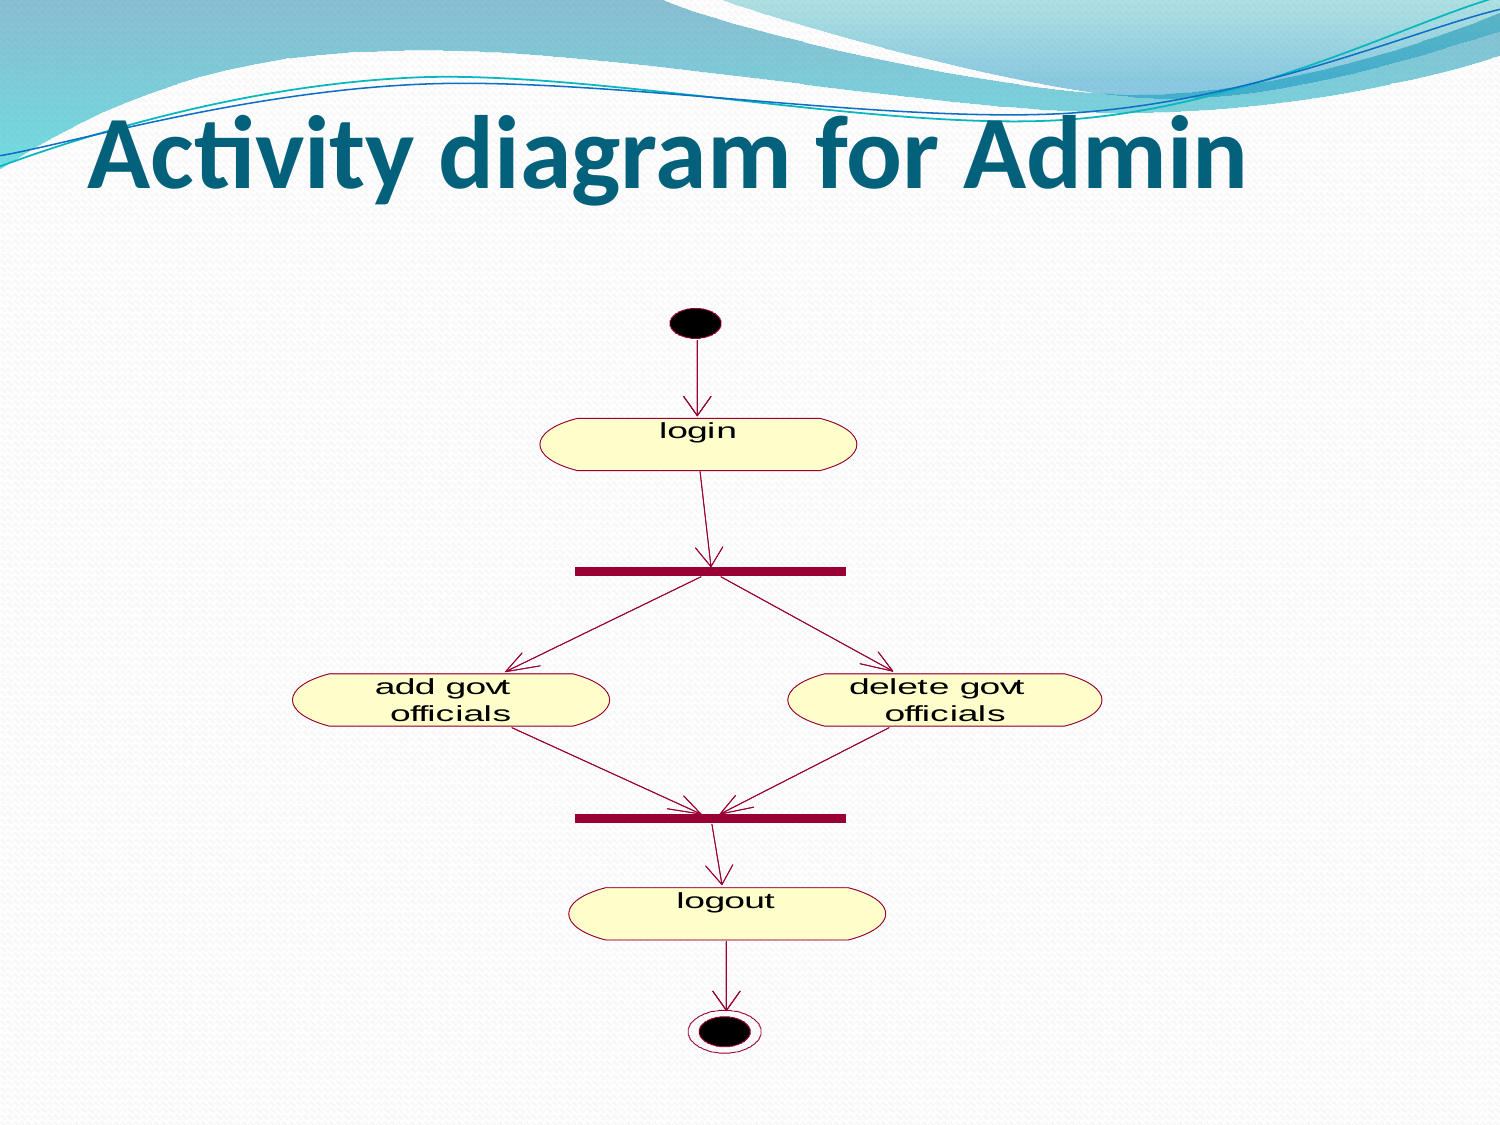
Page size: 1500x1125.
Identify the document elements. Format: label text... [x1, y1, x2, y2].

title Activity diagram for Admin [87, 75, 1450, 210]
picture [237, 237, 1188, 1096]
